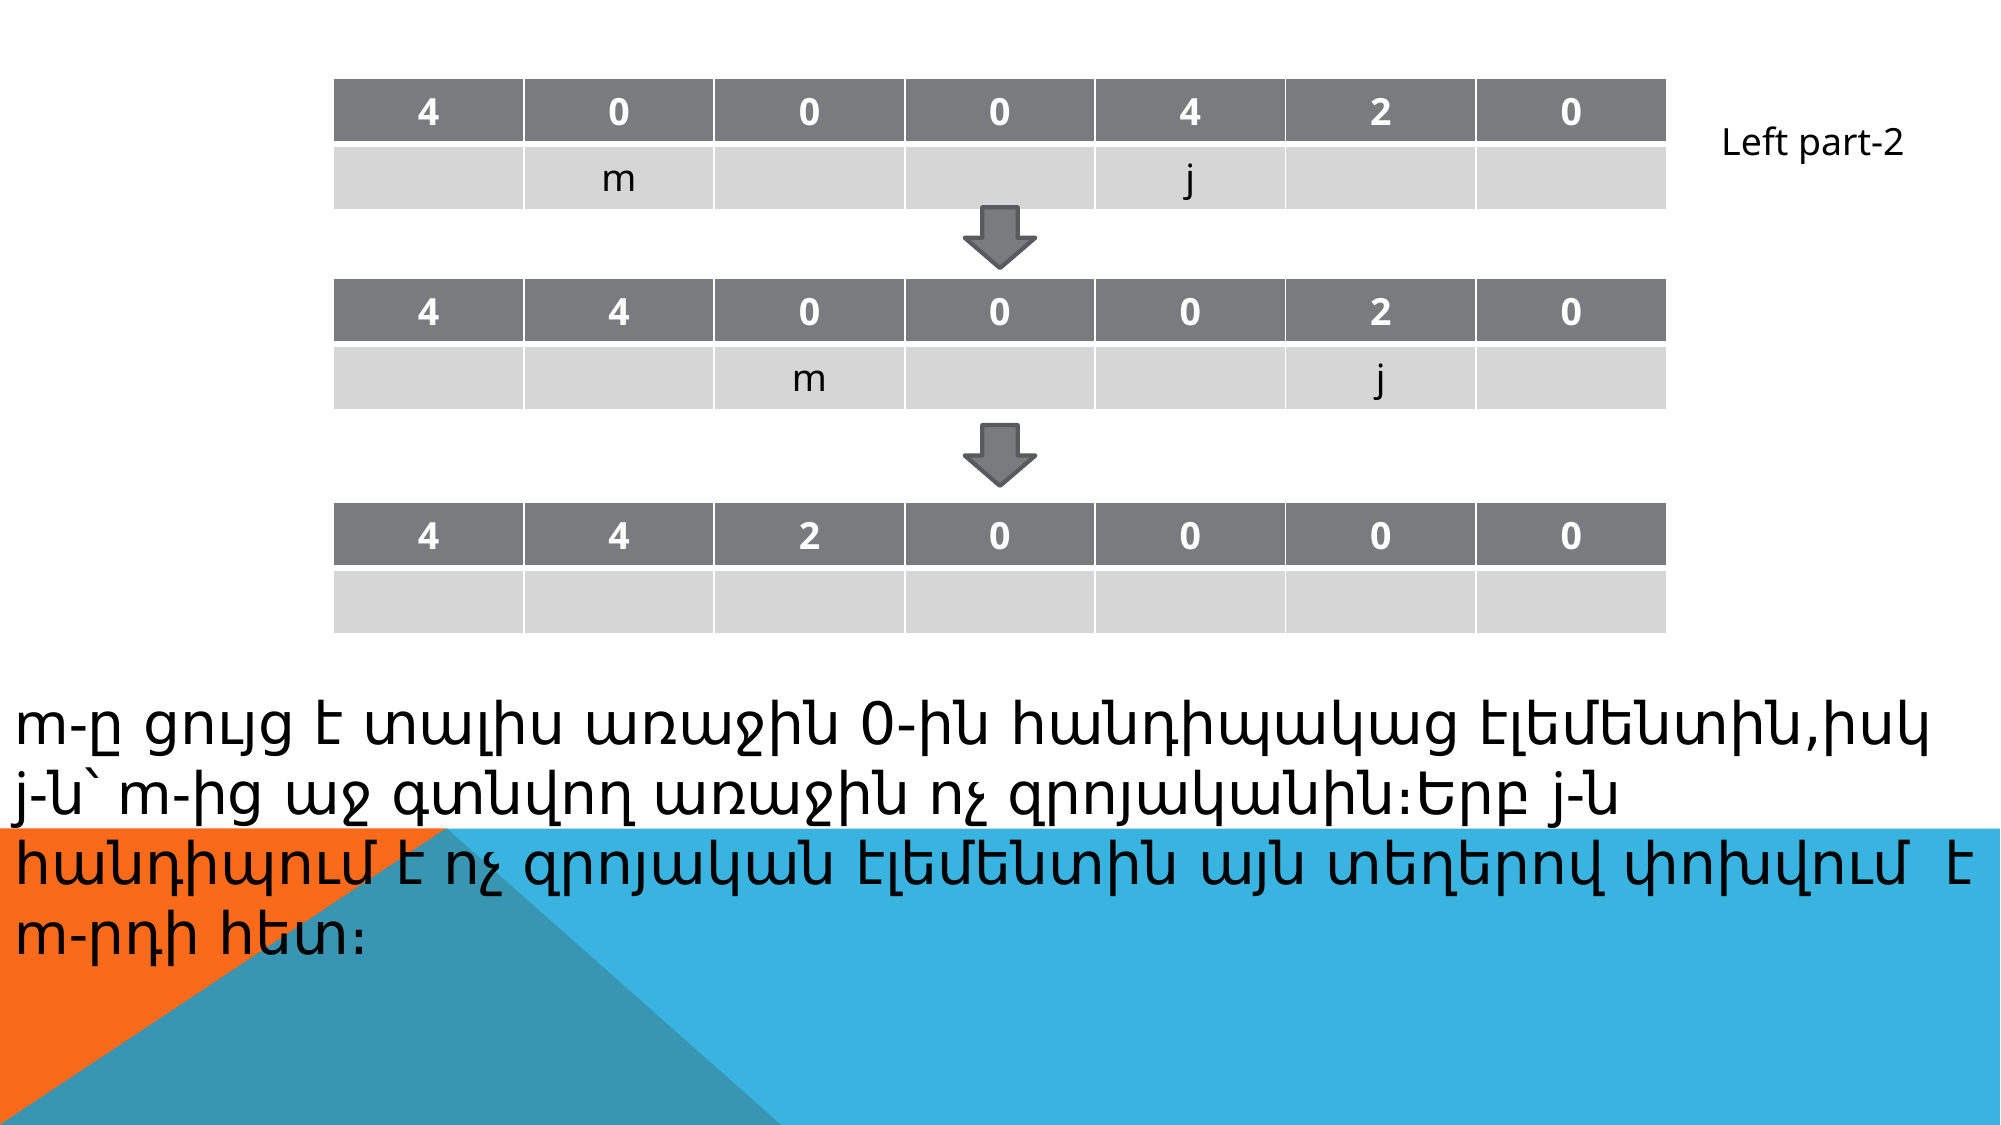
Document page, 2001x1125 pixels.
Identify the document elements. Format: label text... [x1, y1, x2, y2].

table_cell [1477, 147, 1666, 209]
table_cell [906, 571, 1094, 633]
table_cell [1096, 347, 1285, 409]
table_cell [1477, 571, 1666, 633]
table_header 0 [525, 79, 713, 141]
table_header 0 [715, 79, 904, 141]
table_header 0 [715, 279, 904, 341]
table_header 4 [1096, 79, 1285, 141]
table_cell [1286, 571, 1475, 633]
table_header 2 [715, 503, 904, 565]
table_header 4 [525, 503, 713, 565]
table_cell [906, 147, 1094, 209]
table_cell [525, 347, 713, 409]
table_header 0 [1477, 503, 1666, 565]
table_header 4 [334, 279, 523, 341]
table_cell [1096, 571, 1285, 633]
table_header 0 [1096, 503, 1285, 565]
table_cell [1477, 347, 1666, 409]
table_cell m [715, 347, 904, 409]
table_header 0 [1477, 279, 1666, 341]
table_cell [334, 347, 523, 409]
table_cell j [1286, 347, 1475, 409]
table_cell [715, 147, 904, 209]
text_box Left part-2 [1706, 111, 1967, 171]
table_header 0 [1477, 79, 1666, 141]
table_header 4 [334, 503, 523, 565]
table_cell m [525, 147, 713, 209]
table_cell [334, 147, 523, 209]
table_header 0 [906, 503, 1094, 565]
table_cell [906, 347, 1094, 409]
table_header 0 [1096, 279, 1285, 341]
text_box m-ը ցույց է տալիս առաջին 0-ին հանդիպակաց էլեմենտին,իսկ j-ն՝ m-ից աջ գտնվող առաջին ոչ զրոյականին։Երբ j-ն հանդիպում է ոչ զրոյական էլեմենտին այն տեղերով փոխվում է m-րդի հետ։ [0, 679, 2000, 974]
table_header 4 [525, 279, 713, 341]
text_box [962, 422, 1038, 488]
table_cell [1286, 147, 1475, 209]
table_cell [715, 571, 904, 633]
table_cell [525, 571, 713, 633]
table_header 0 [1286, 503, 1475, 565]
table_header 2 [1286, 279, 1475, 341]
table_header 0 [906, 79, 1094, 141]
text_box [962, 205, 1038, 270]
table_cell j [1096, 147, 1285, 209]
table_header 4 [334, 79, 523, 141]
table_cell [334, 571, 523, 633]
table_header 0 [906, 279, 1094, 341]
table_header 2 [1286, 79, 1475, 141]
